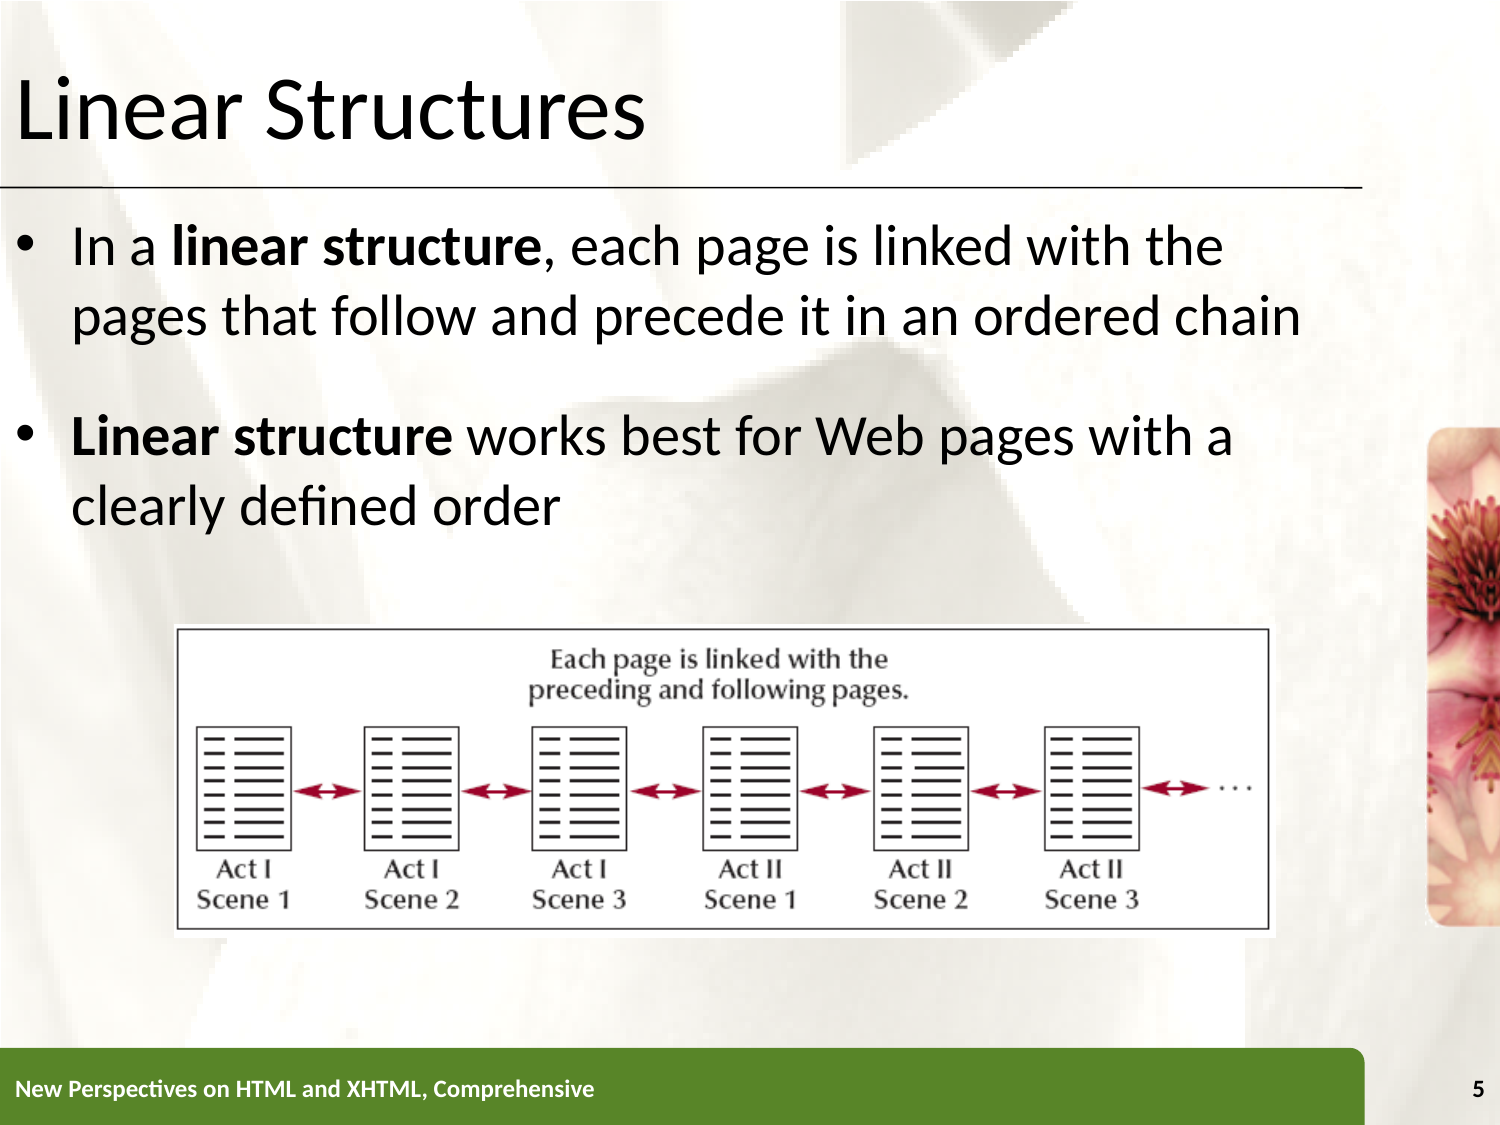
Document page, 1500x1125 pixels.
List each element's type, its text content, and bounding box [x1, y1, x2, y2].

picture [1425, 425, 1500, 930]
slide_number 5 [1412, 1050, 1500, 1125]
list In a linear structure, each page is linked with the pages that follow and precede it in an ordered chain Linear structure works best for Web pages with a clearly defined order [0, 199, 1363, 551]
title Linear Structures [0, 24, 1363, 181]
footer New Perspectives on HTML and XHTML, Comprehensive [0, 1050, 1350, 1125]
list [174, 624, 1276, 938]
